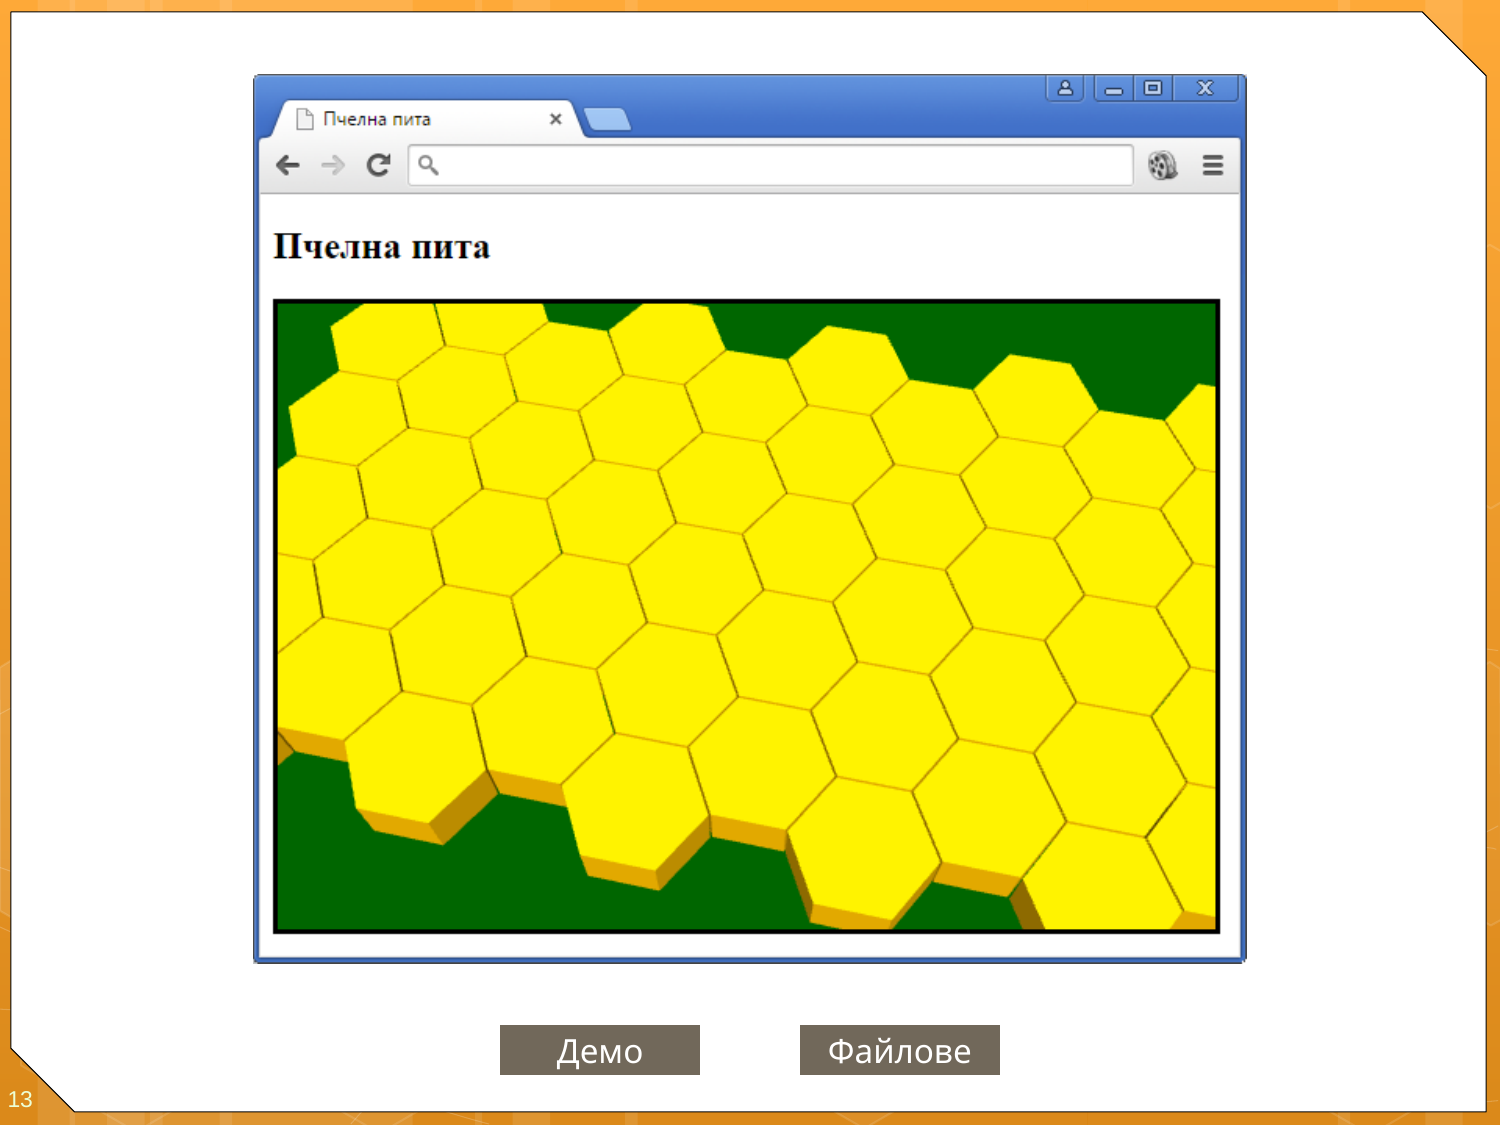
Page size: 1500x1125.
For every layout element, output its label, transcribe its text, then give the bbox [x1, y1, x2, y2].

picture [252, 74, 1248, 965]
slide_number 13 [0, 1065, 88, 1125]
text_box Демо [499, 1024, 701, 1076]
text_box Файлове [799, 1024, 1001, 1076]
